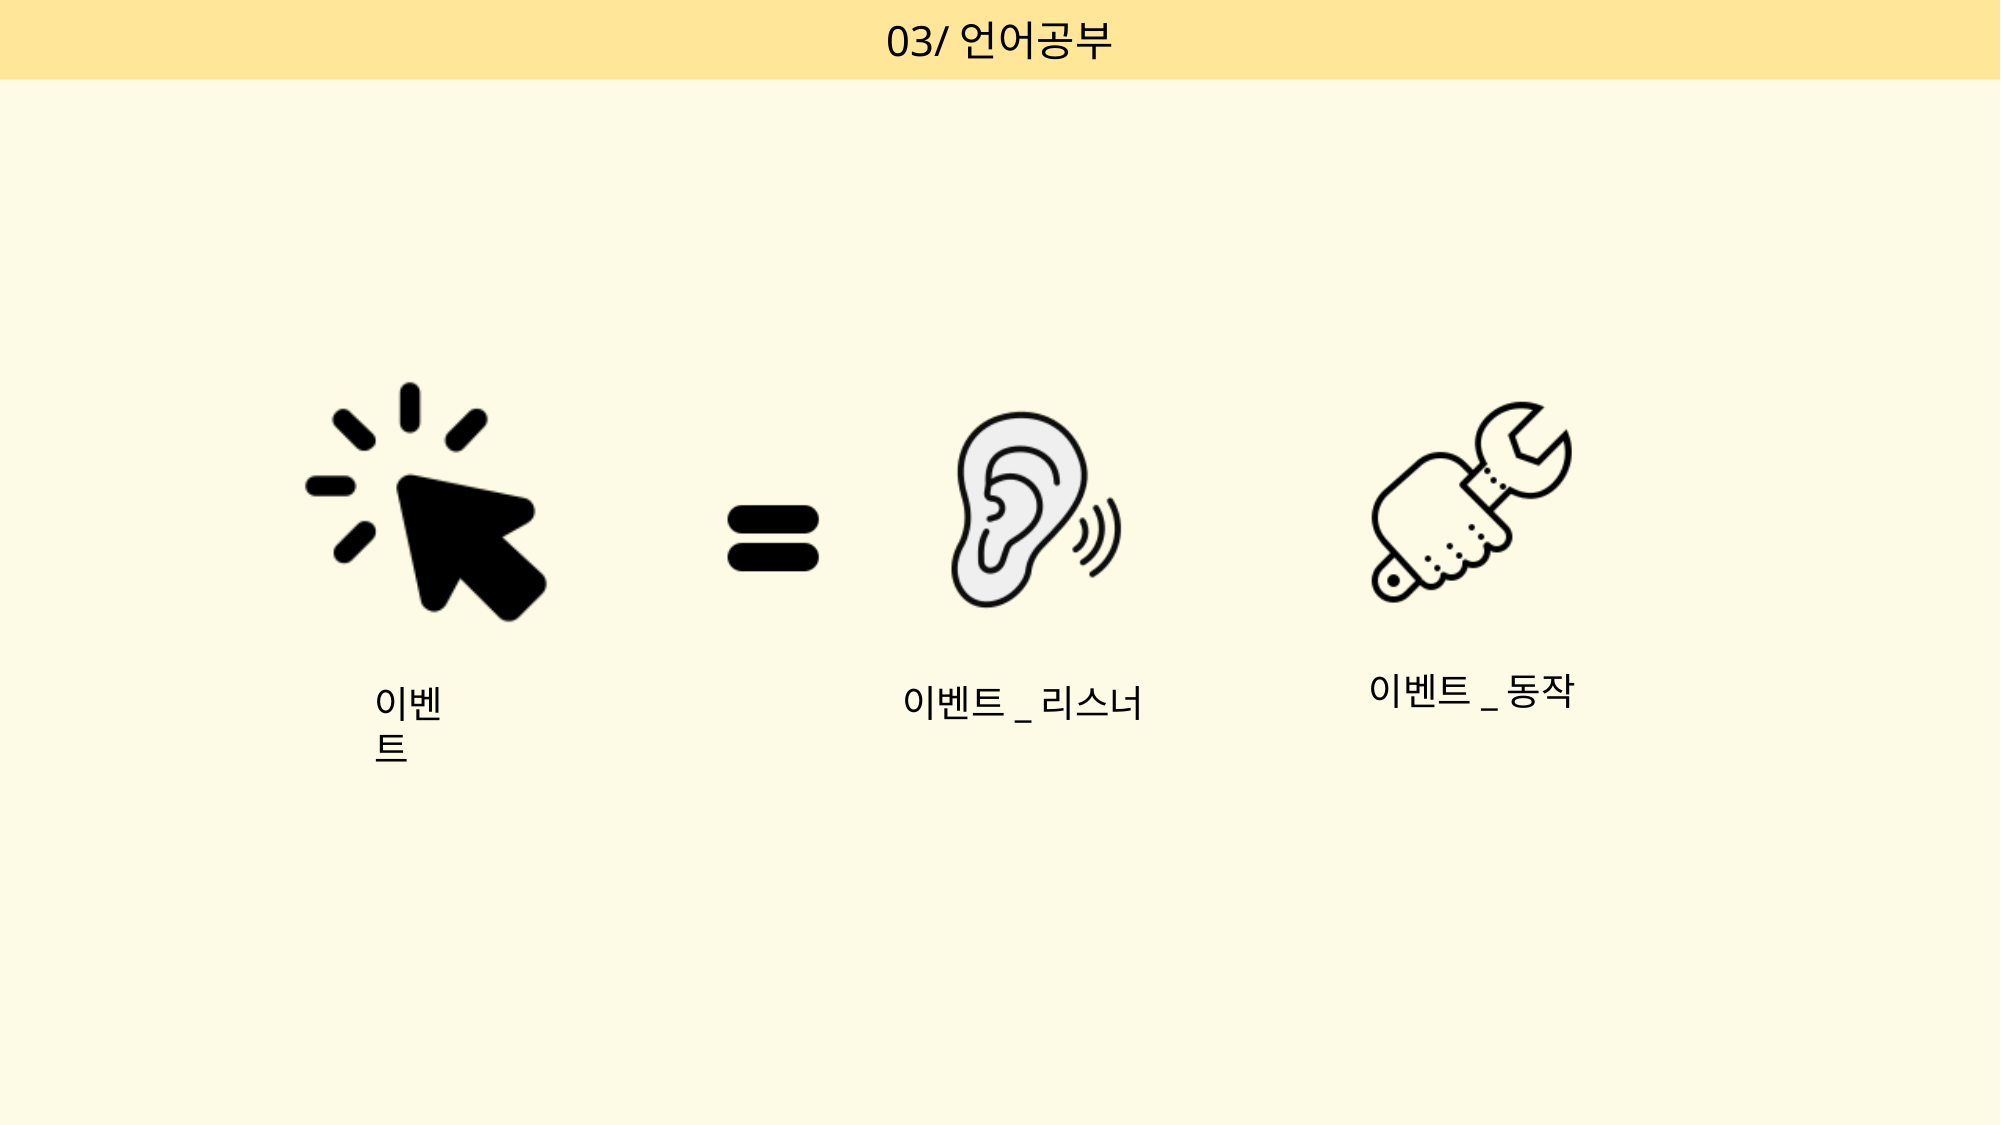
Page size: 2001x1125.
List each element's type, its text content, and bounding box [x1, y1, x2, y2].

picture [698, 463, 849, 614]
text_box 03/언어공부 [0, 0, 2000, 80]
picture [300, 377, 551, 628]
text_box 이벤트_리스너 [887, 672, 1159, 733]
picture [1347, 377, 1598, 628]
picture [933, 406, 1140, 614]
text_box 이벤트_동작 [1353, 660, 1591, 721]
text_box 이벤트 [359, 673, 487, 779]
